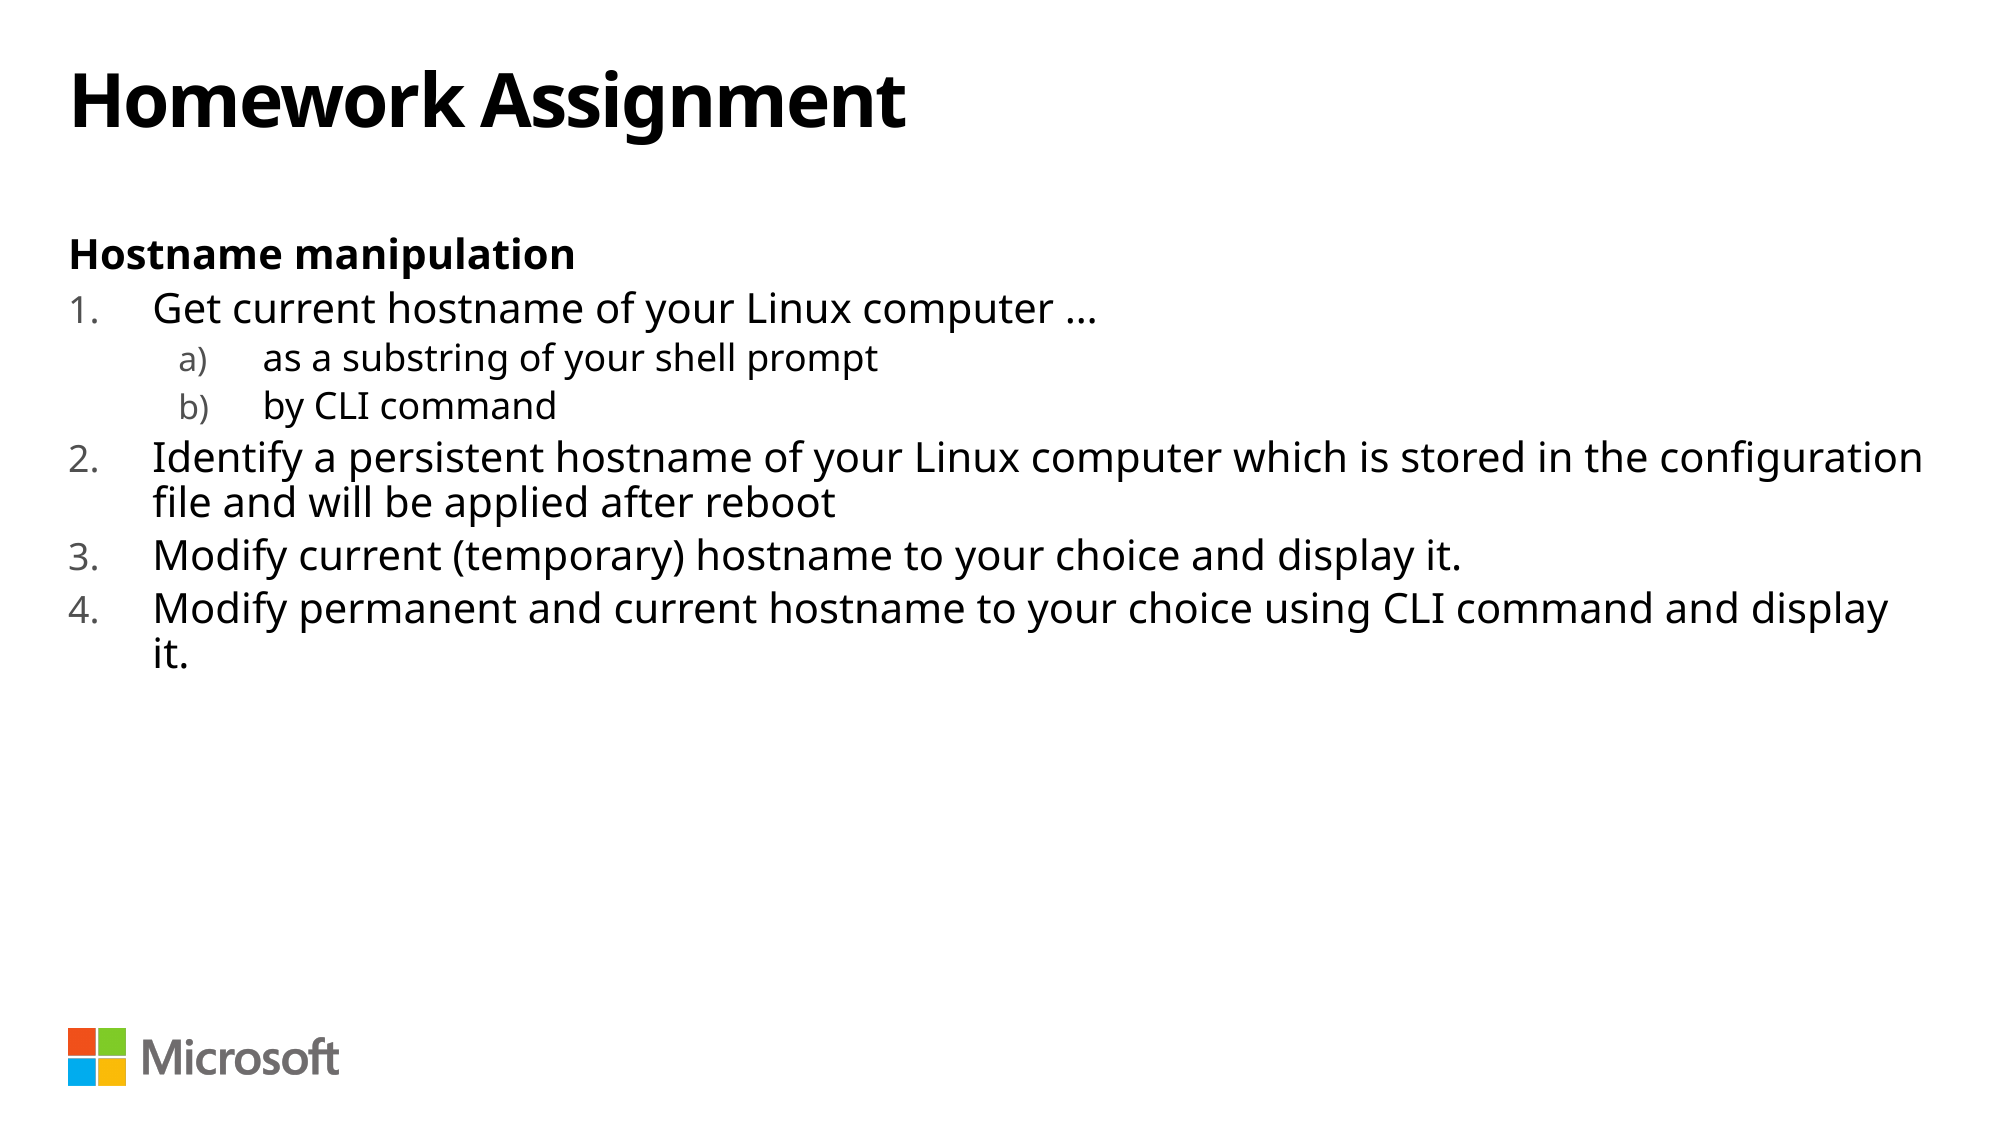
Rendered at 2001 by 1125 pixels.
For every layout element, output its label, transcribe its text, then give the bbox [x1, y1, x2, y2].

title Homework Assignment [44, 47, 1957, 196]
list Hostname manipulation Get current hostname of your Linux computer … as a substring of your shell prompt by CLI command Identify a persistent hostname of your Linux computer which is stored in the configuration file and will be applied after reboot Modify current (temporary) hostname to your choice and display it. Modify permanent and current hostname to your choice using CLI command and display it. [44, 218, 1956, 829]
picture [68, 1028, 339, 1086]
